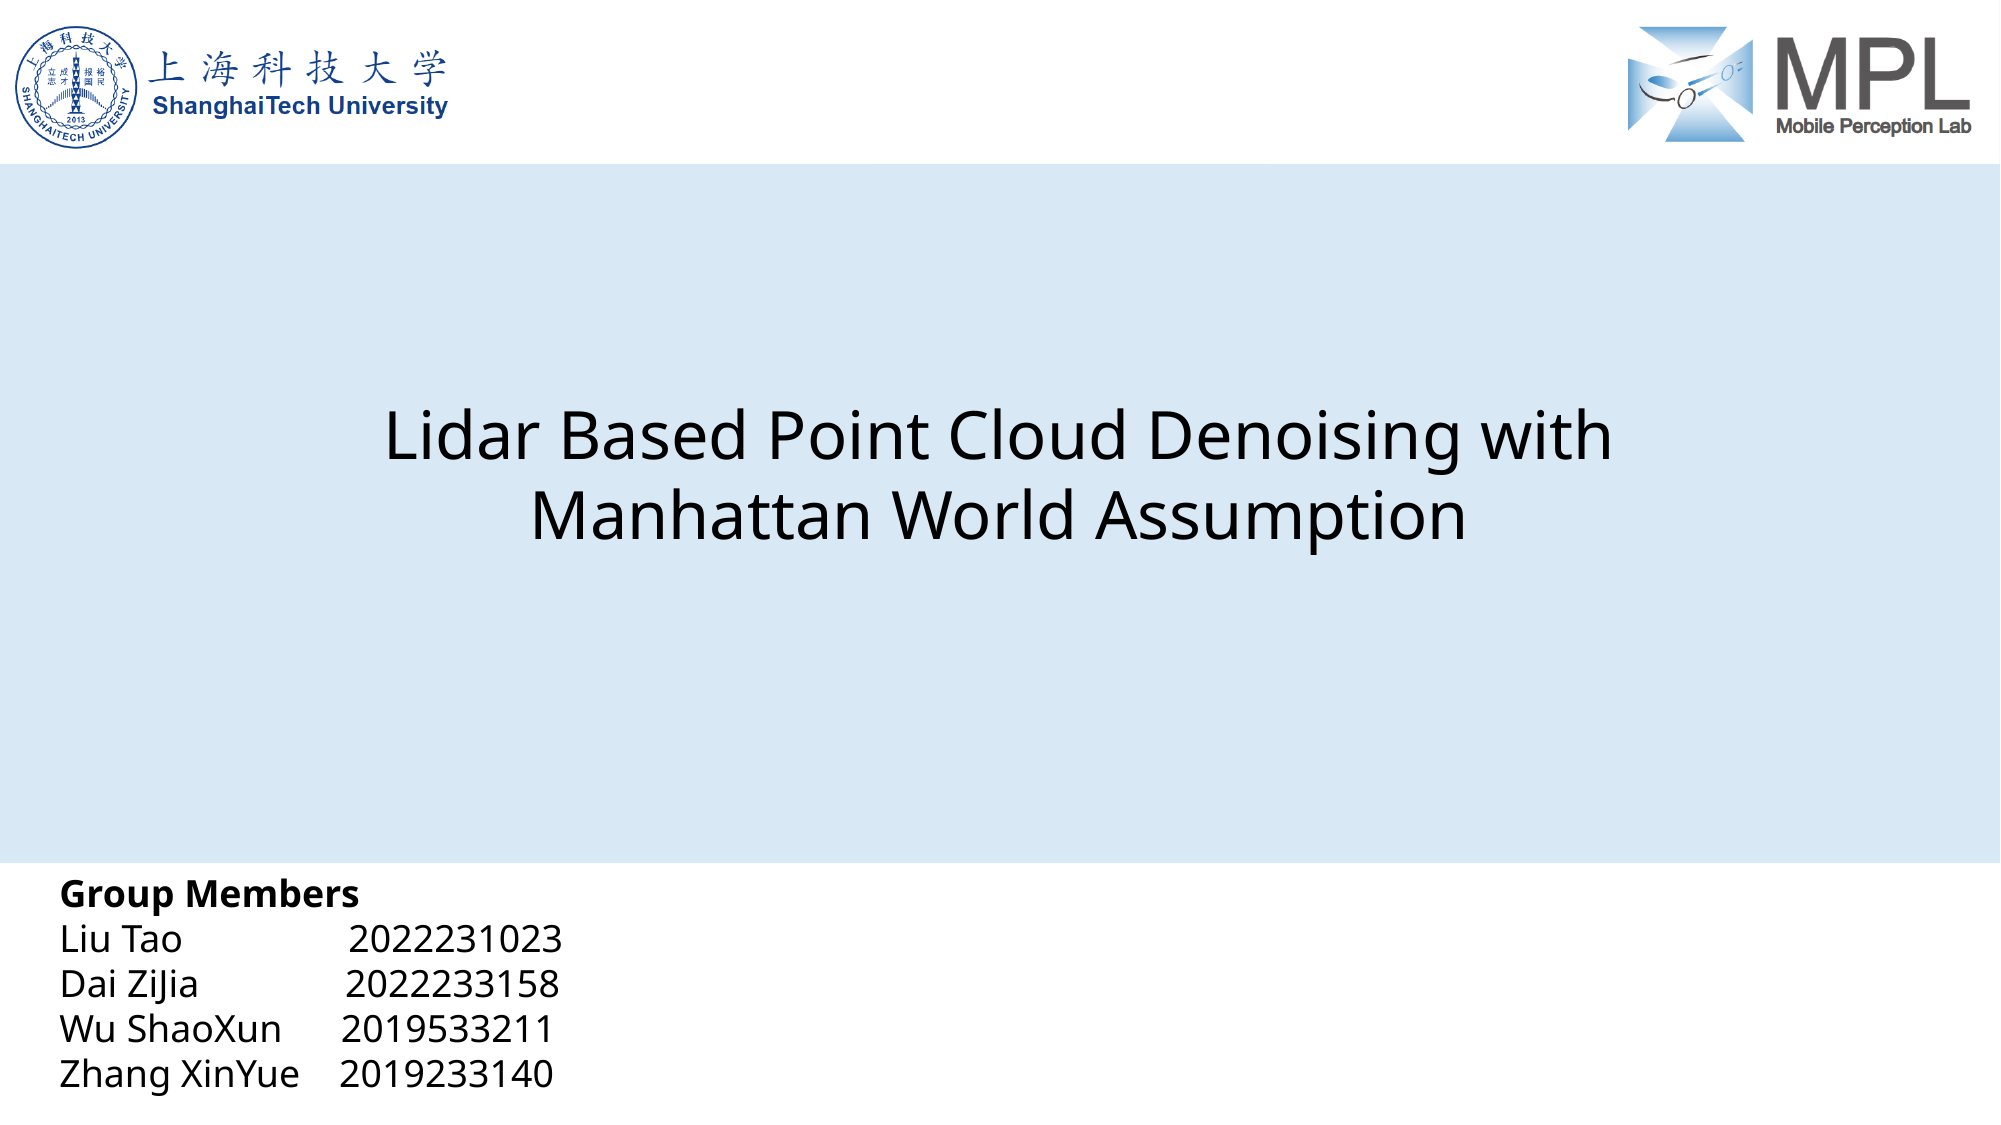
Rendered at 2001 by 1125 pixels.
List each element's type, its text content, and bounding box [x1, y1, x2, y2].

picture [1266, 0, 2000, 164]
text_box Lidar Based Point Cloud Denoising with Manhattan World Assumption [339, 385, 1661, 561]
picture [0, 0, 872, 164]
text_box [0, 163, 2000, 864]
text_box Group Members Liu Tao 2022231023 Dai ZiJia 2022233158 Wu ShaoXun 2019533211 Zhang XinYue 2019233140 [44, 862, 704, 1103]
